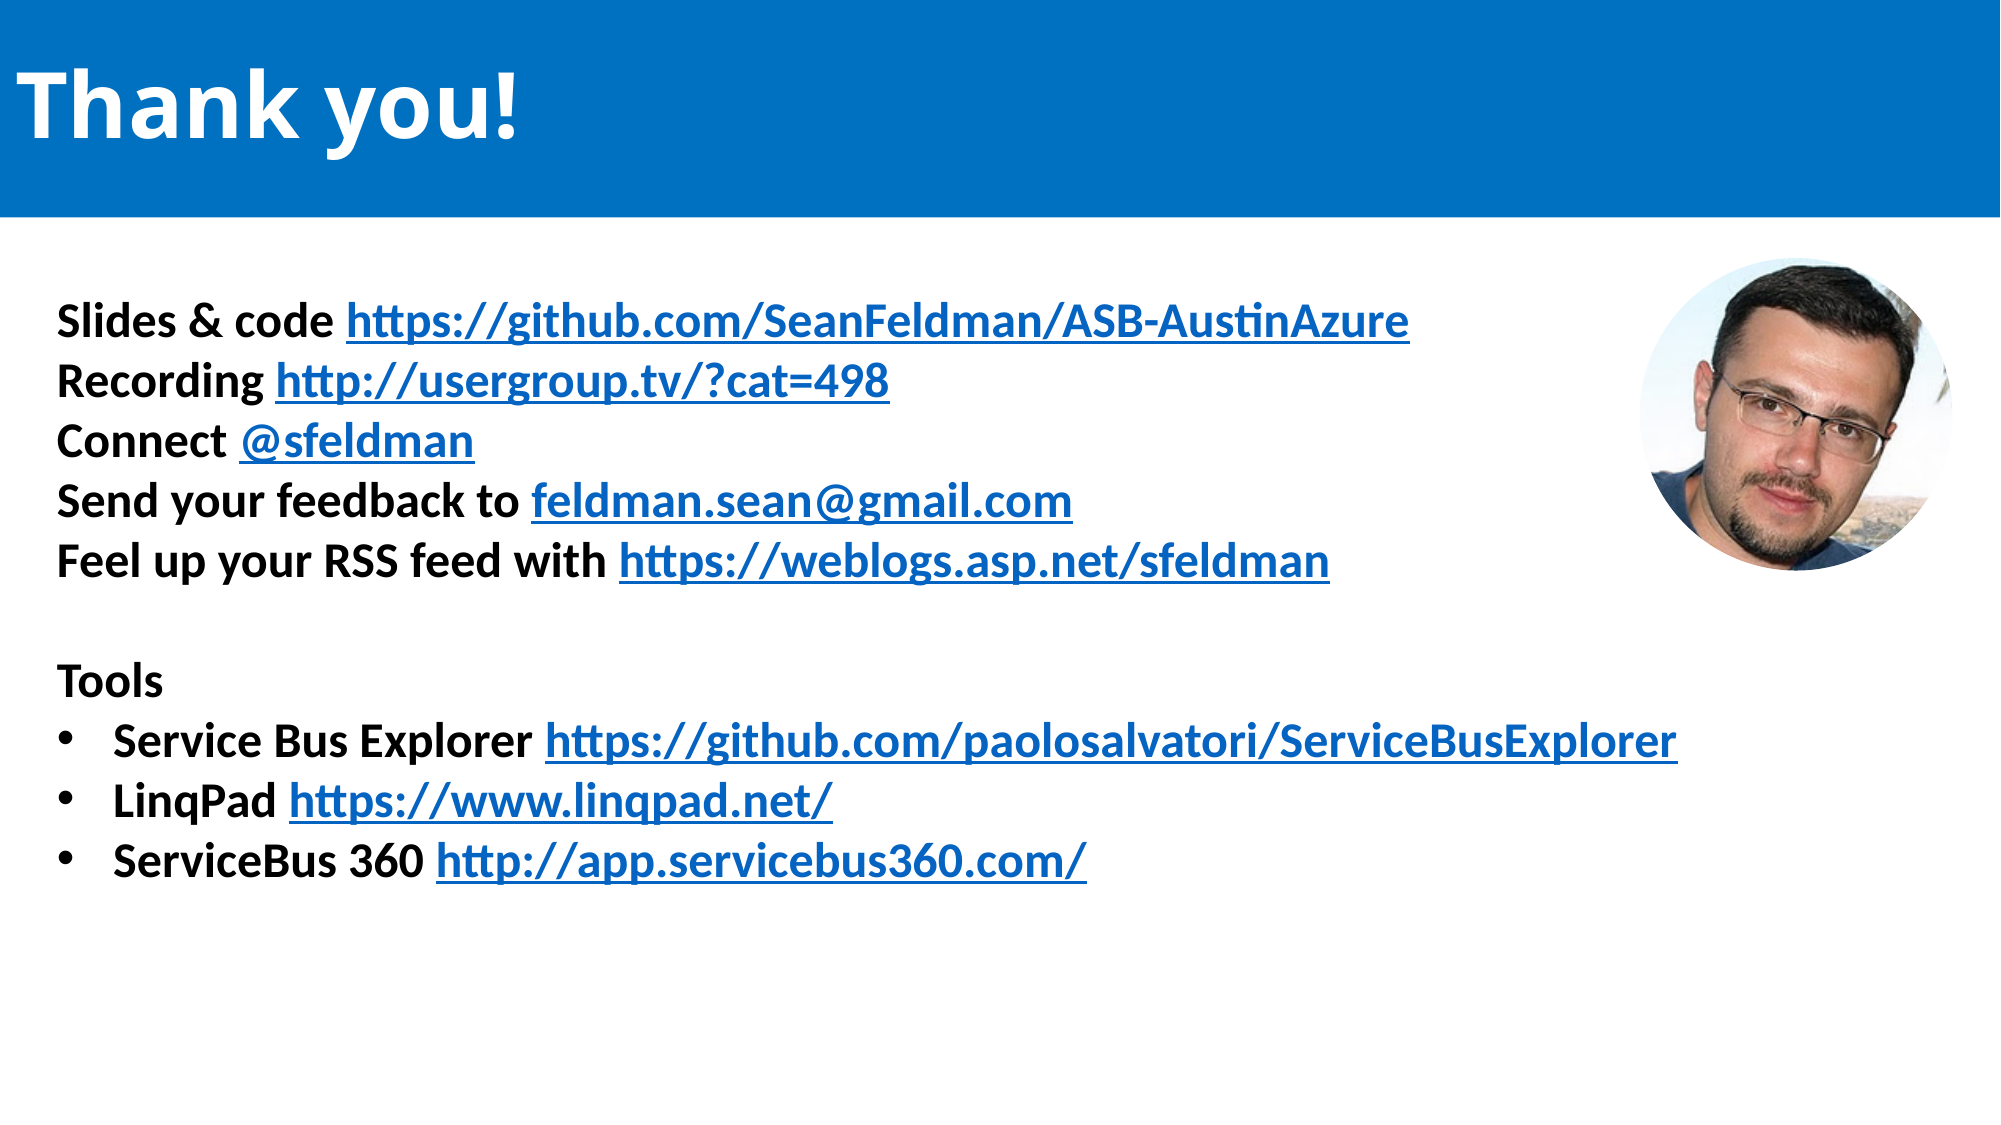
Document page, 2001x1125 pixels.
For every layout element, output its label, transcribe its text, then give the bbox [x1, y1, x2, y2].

text_box Slides & code https://github.com/SeanFeldman/ASB-AustinAzure Recording http://usergroup.tv/?cat=498 Connect @sfeldman Send your feedback to feldman.sean@gmail.com Feel up your RSS feed with https://weblogs.asp.net/sfeldman Tools Service Bus Explorer https://github.com/paolosalvatori/ServiceBusExplorer LinqPad https://www.linqpad.net/ ServiceBus 360 http://app.servicebus360.com/ [42, 280, 1892, 955]
picture [1639, 257, 1953, 571]
title Thank you! [0, 0, 2000, 218]
